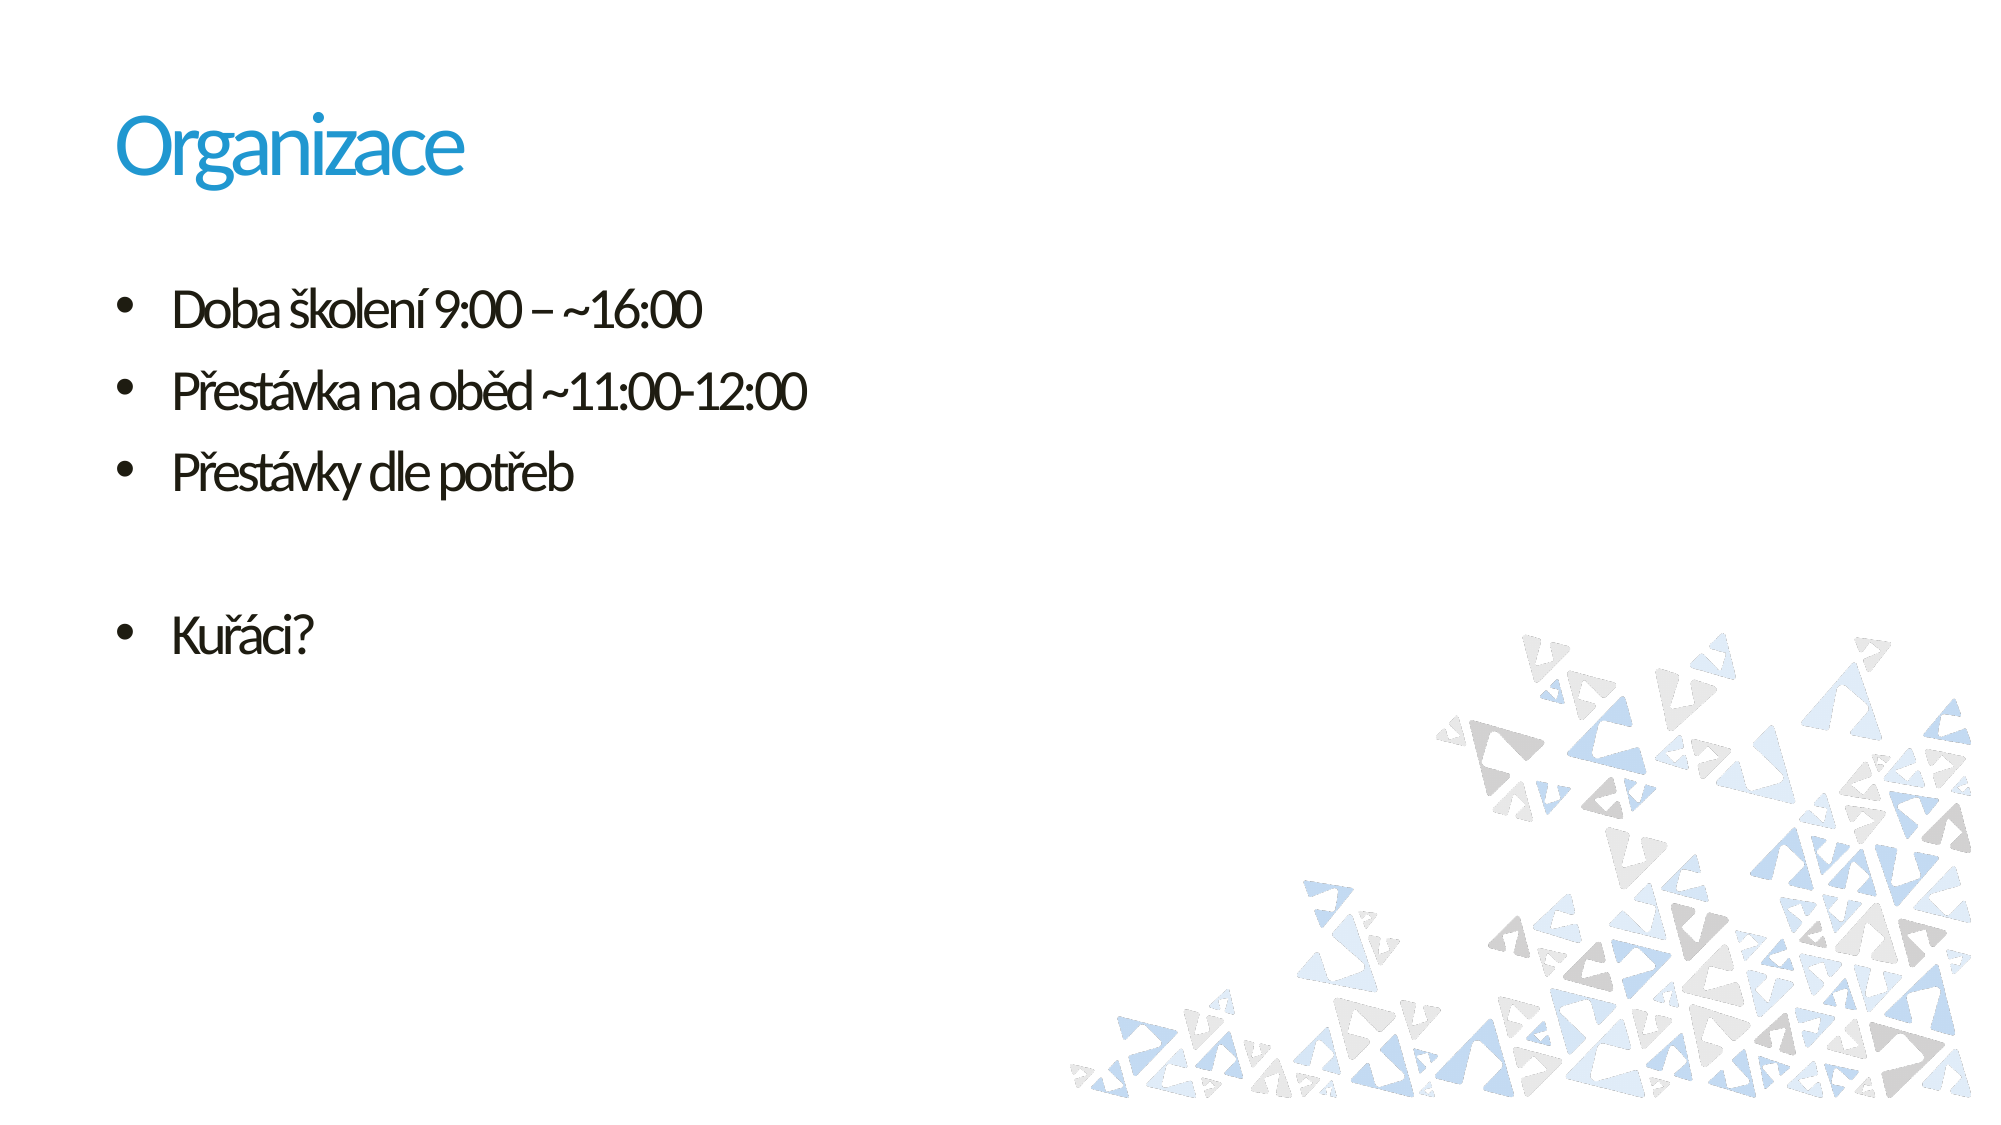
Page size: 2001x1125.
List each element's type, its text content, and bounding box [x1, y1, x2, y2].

title Organizace [99, 45, 1900, 233]
list Doba školení 9:00 – ~16:00 Přestávka na oběd ~11:00-12:00 Přestávky dle potřeb Kuřáci? [99, 262, 1900, 1005]
picture [1070, 633, 1971, 1098]
